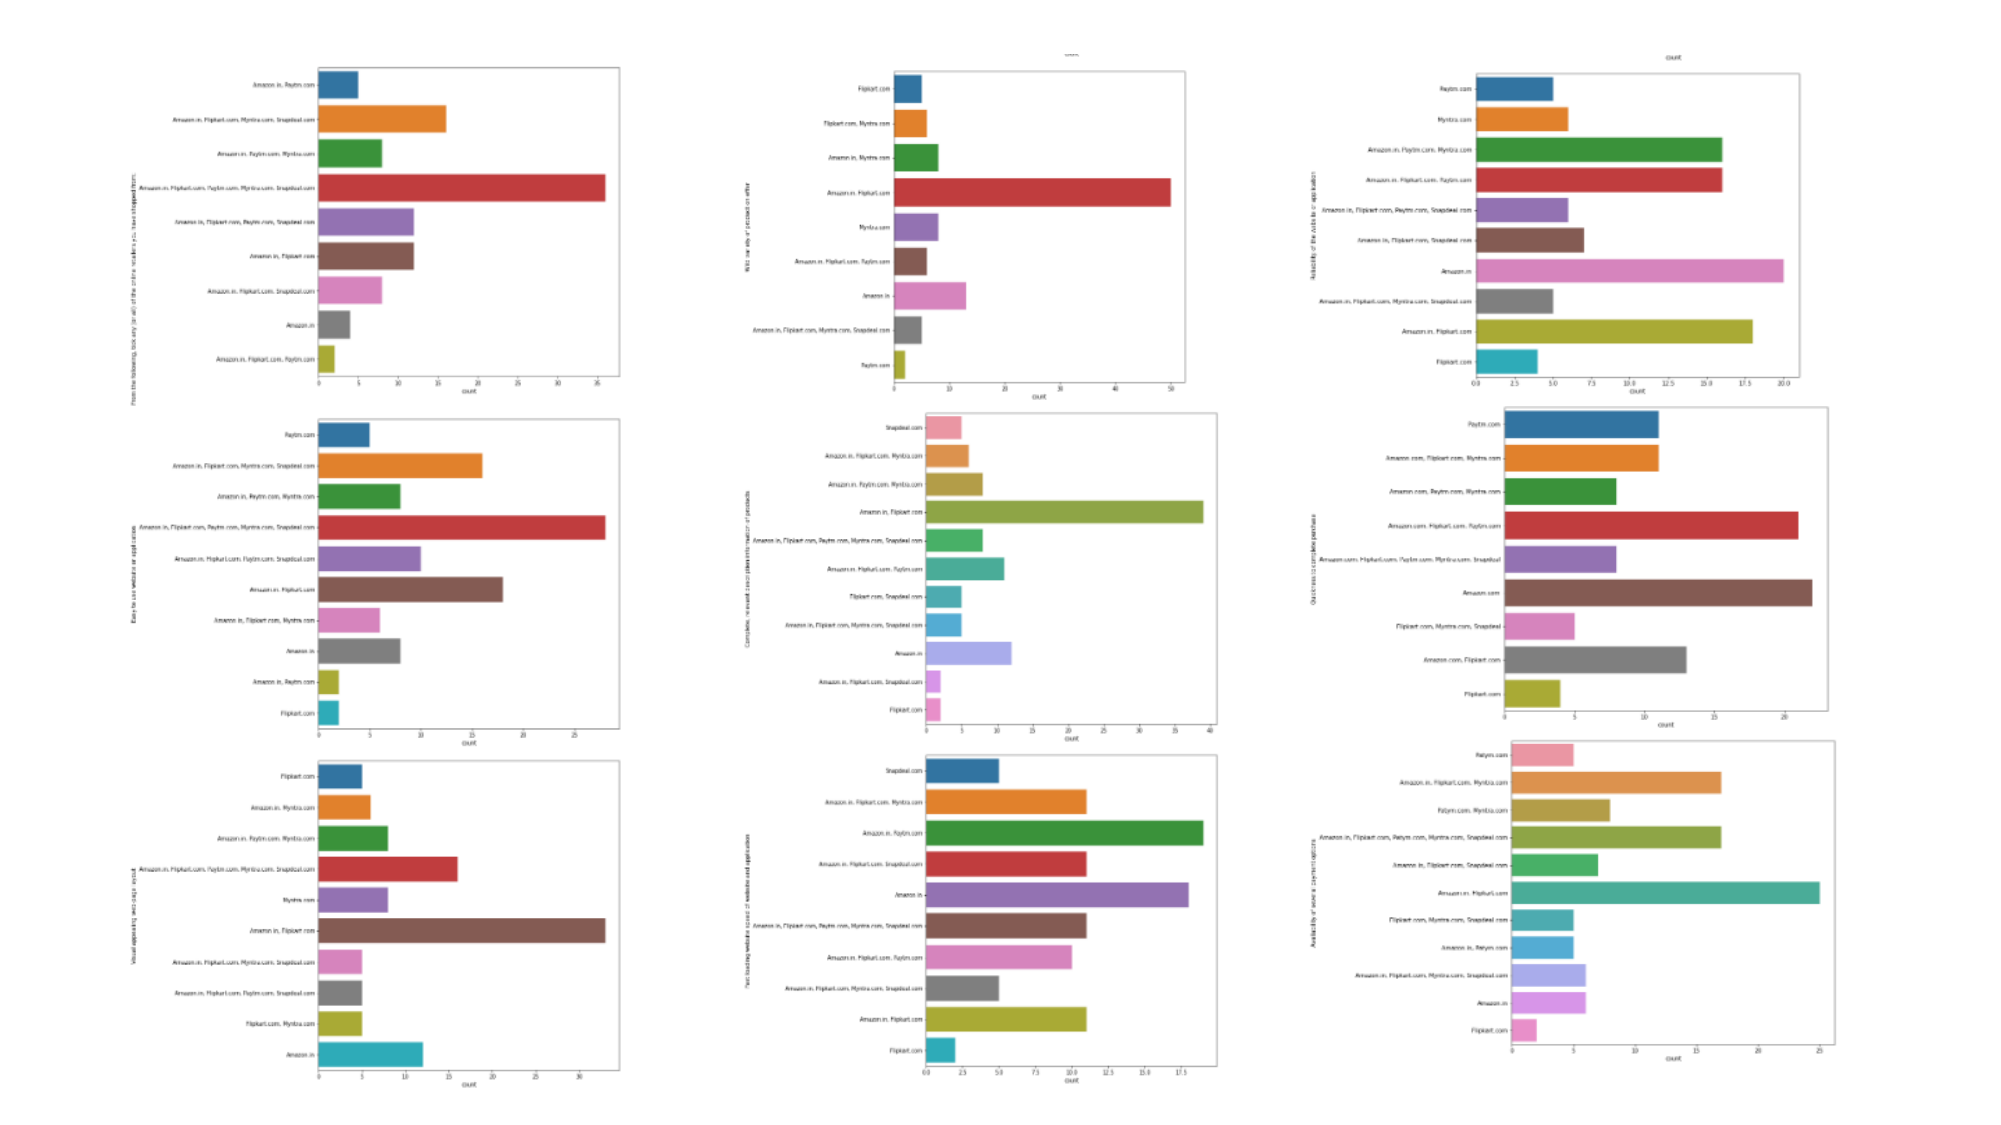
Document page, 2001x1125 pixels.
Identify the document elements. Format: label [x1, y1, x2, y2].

picture [697, 54, 1878, 1096]
picture [97, 48, 657, 1096]
